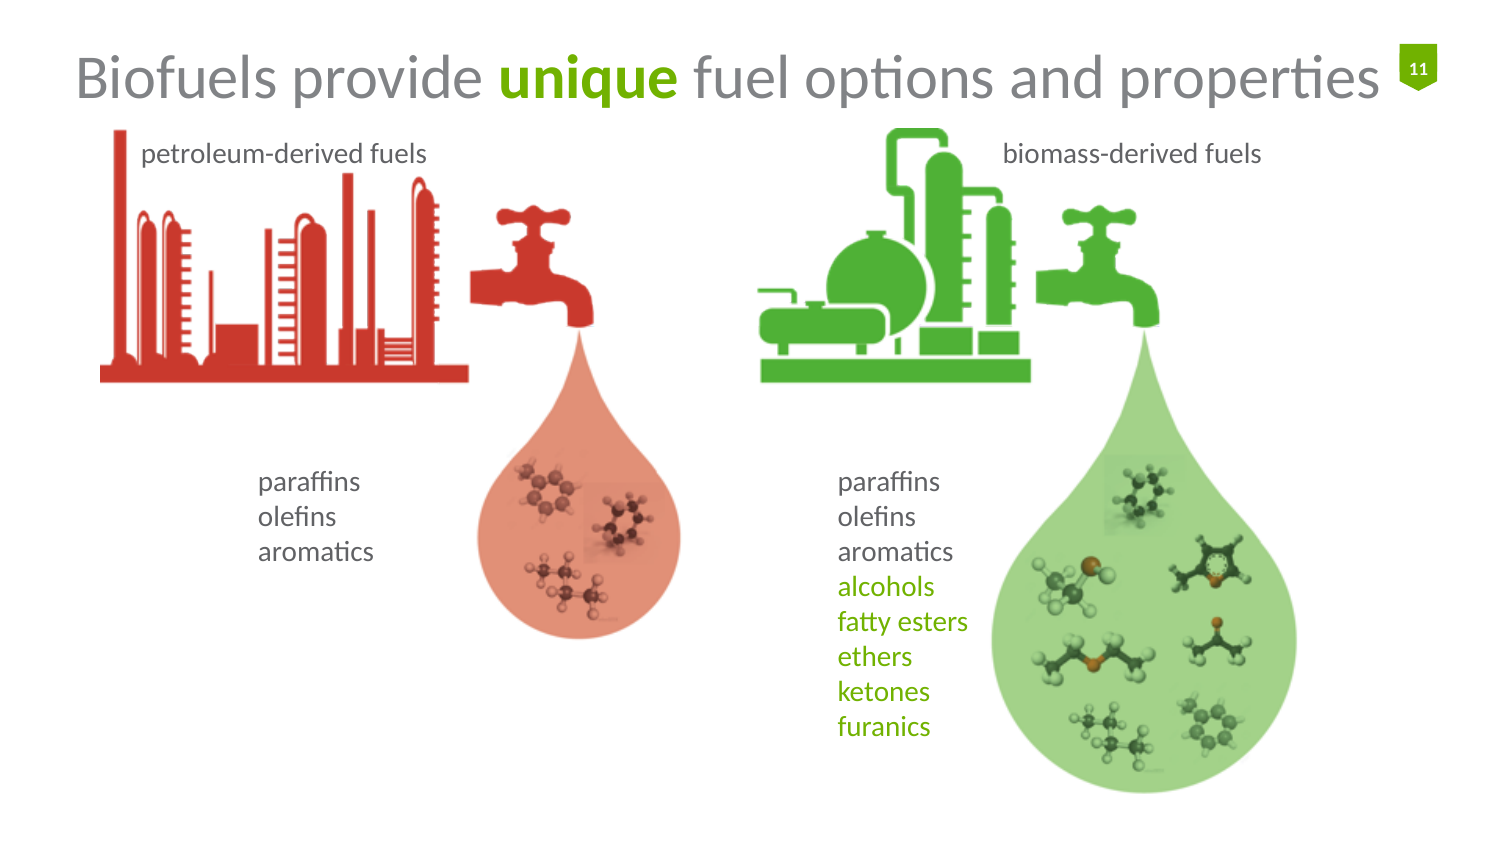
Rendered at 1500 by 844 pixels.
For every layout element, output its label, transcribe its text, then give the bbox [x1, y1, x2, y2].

text_box Biofuels provide unique fuel options and properties [0, 0, 1471, 151]
picture [100, 127, 1341, 844]
